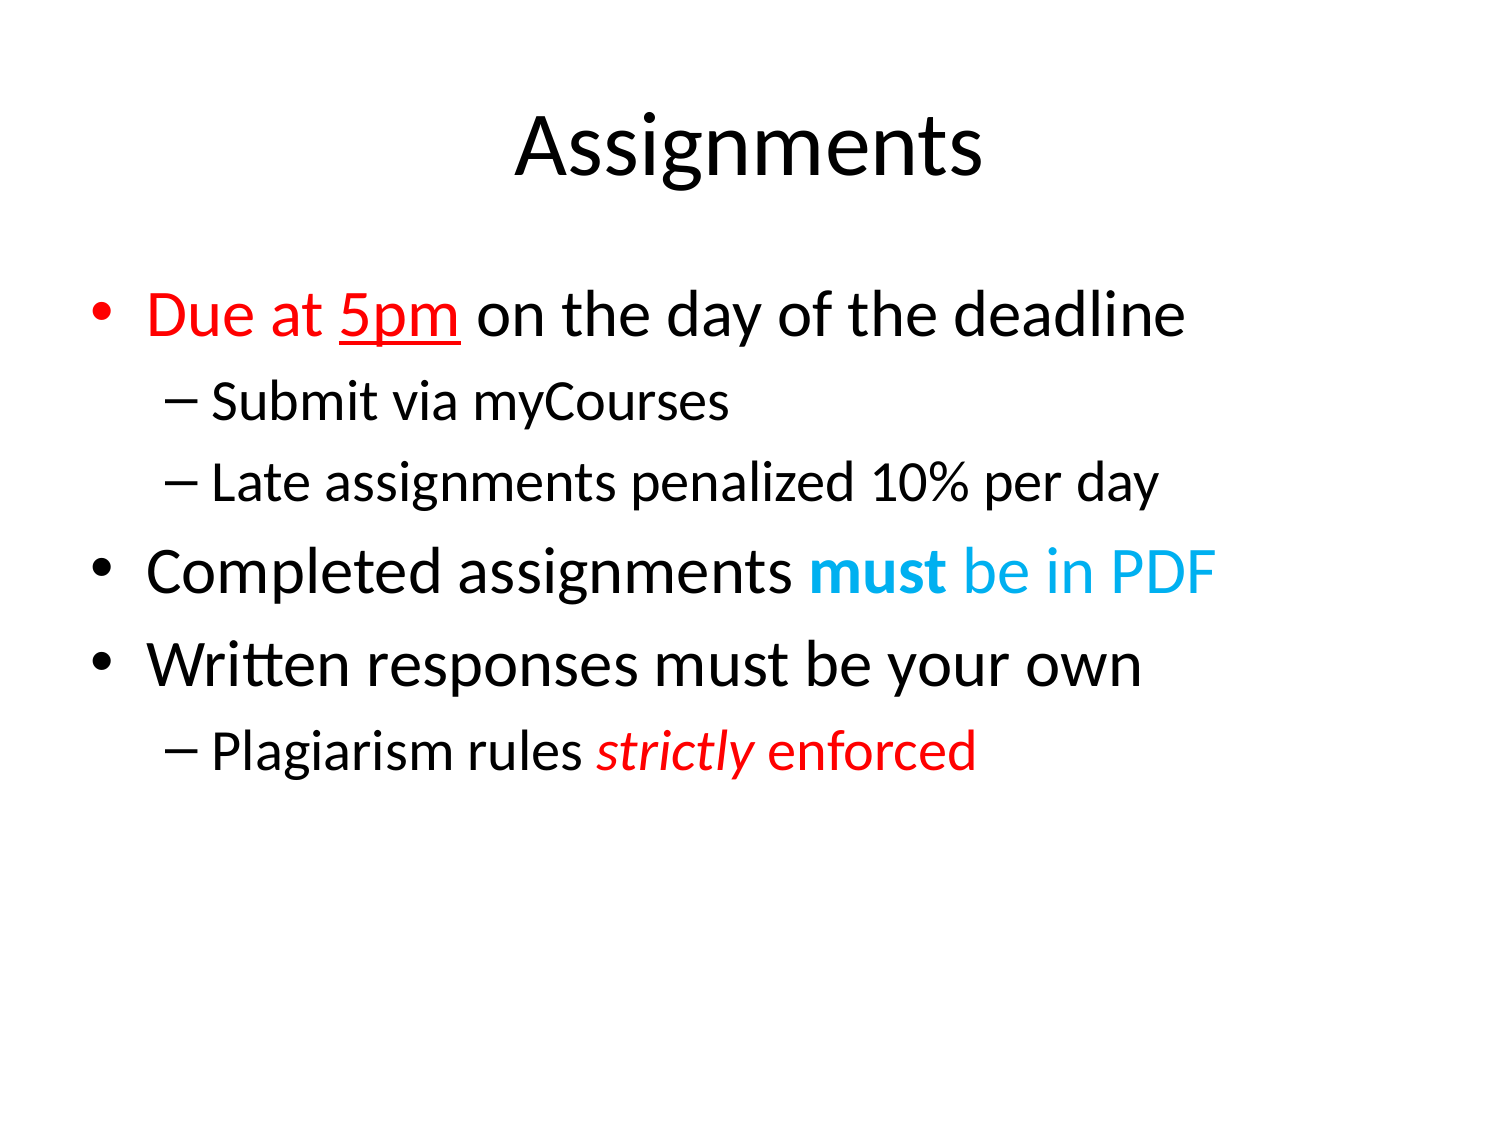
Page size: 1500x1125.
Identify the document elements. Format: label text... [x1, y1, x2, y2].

list Due at 5pm on the day of the deadline Submit via myCourses Late assignments penalized 10% per day Completed assignments must be in PDF Written responses must be your own Plagiarism rules strictly enforced [75, 262, 1425, 1005]
title Assignments [75, 45, 1425, 233]
